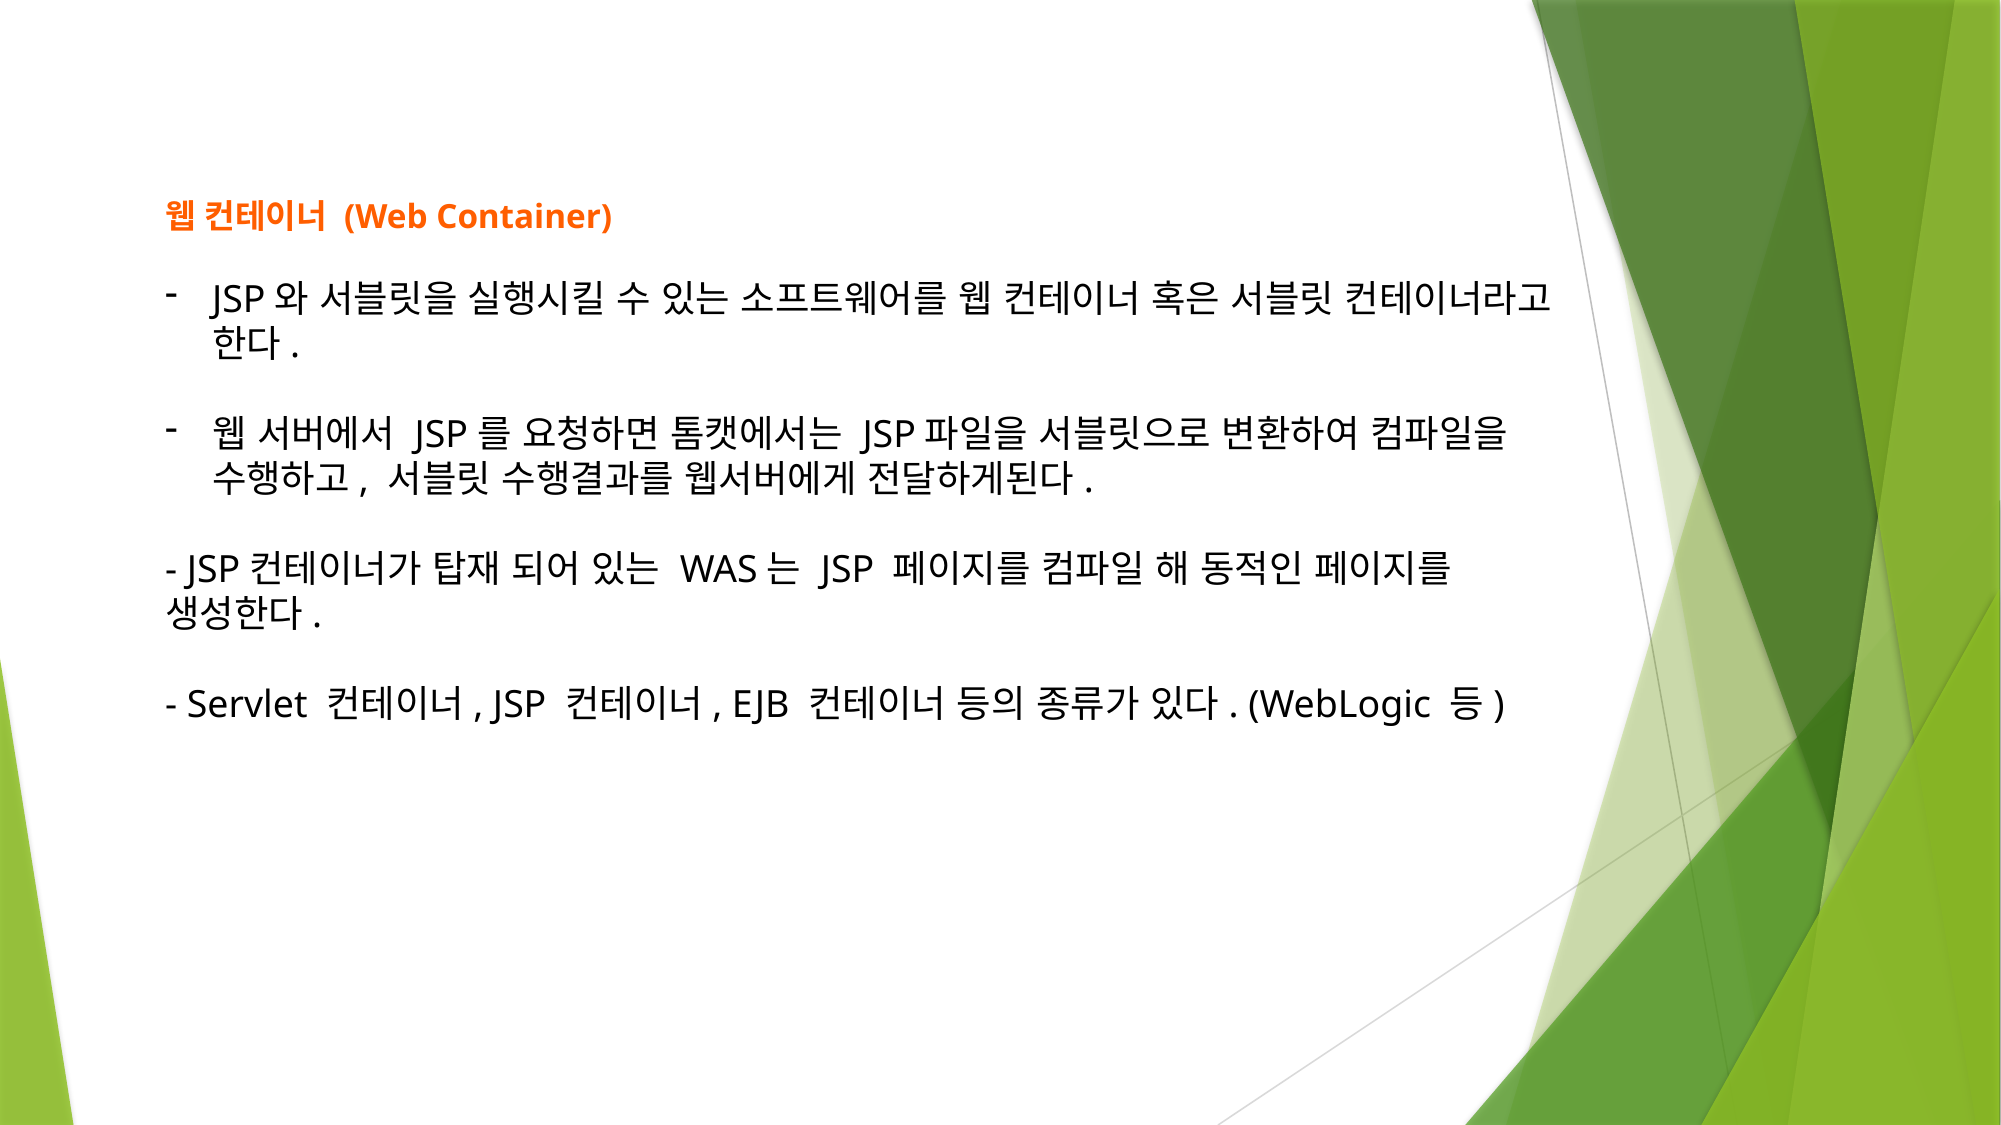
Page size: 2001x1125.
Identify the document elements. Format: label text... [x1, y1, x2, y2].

text_box 웹 컨테이너 (Web Container) JSP와 서블릿을 실행시킬 수 있는 소프트웨어를 웹 컨테이너 혹은 서블릿 컨테이너라고 한다. 웹 서버에서 JSP를 요청하면 톰캣에서는 JSP파일을 서블릿으로 변환하여 컴파일을 수행하고, 서블릿 수행결과를 웹서버에게 전달하게된다. - JSP컨테이너가 탑재 되어 있는 WAS는 JSP 페이지를 컴파일 해 동적인 페이지를 생성한다. - Servlet 컨테이너, JSP 컨테이너, EJB 컨테이너 등의 종류가 있다. (WebLogic 등) [150, 187, 1609, 778]
